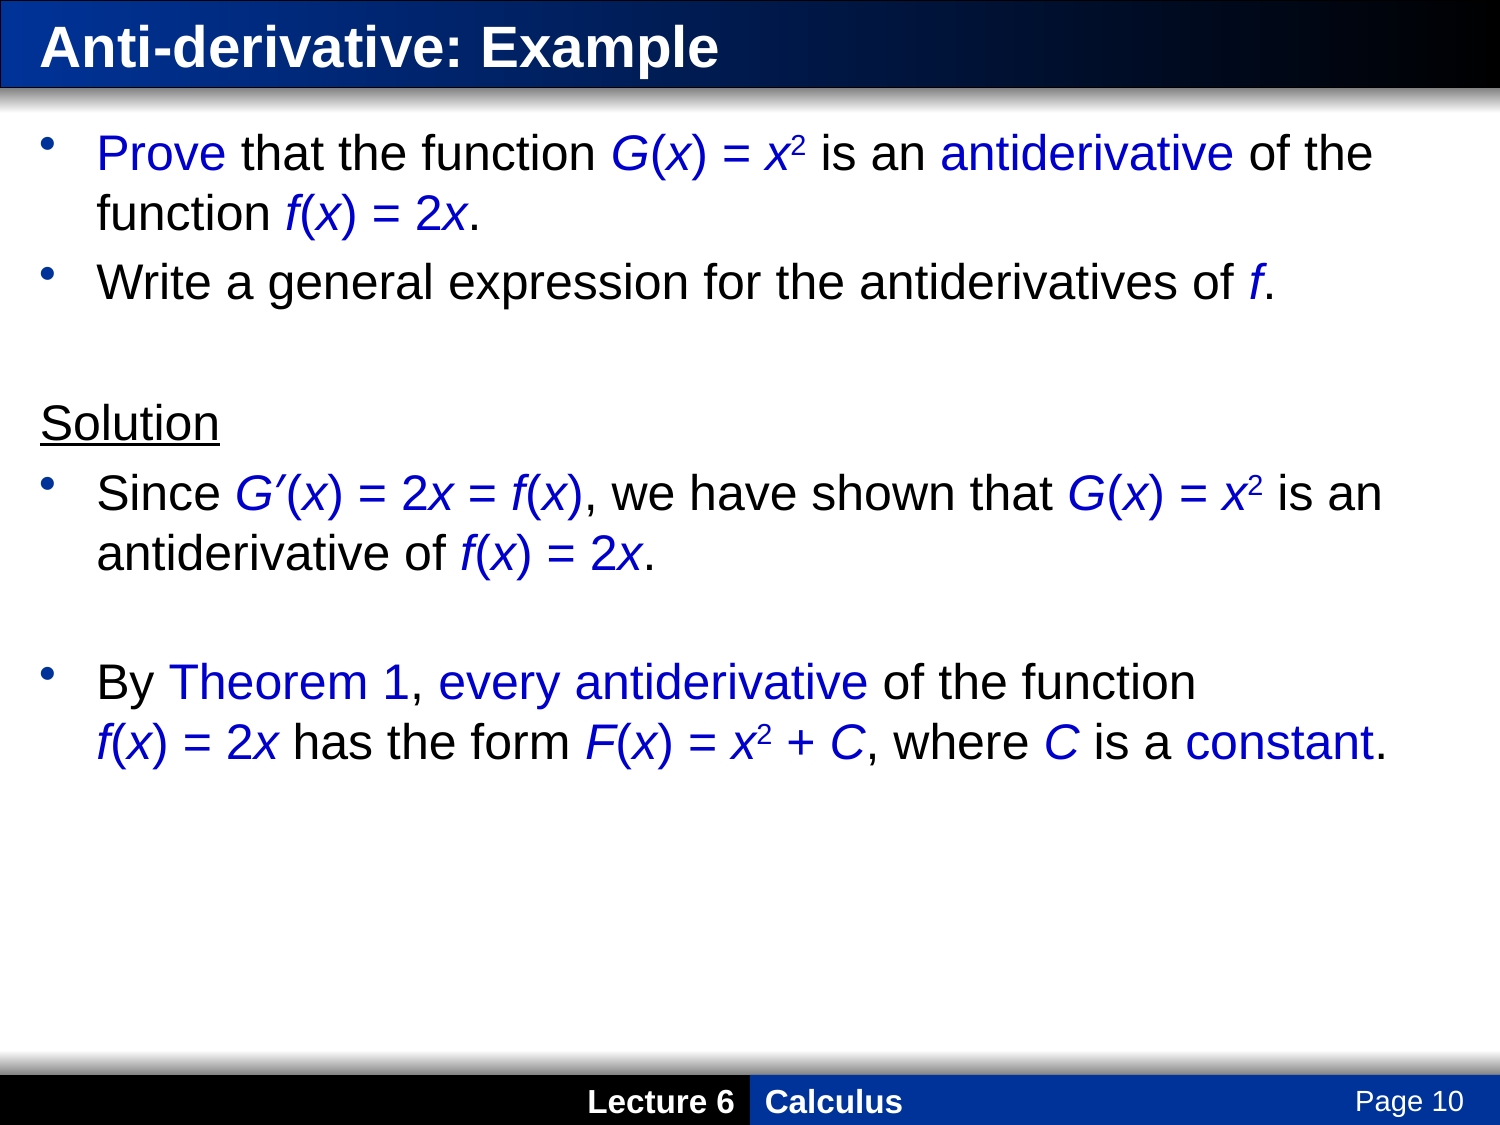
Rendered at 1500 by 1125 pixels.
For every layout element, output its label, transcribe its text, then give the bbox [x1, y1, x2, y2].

list Prove that the function G(x) = x2 is an antiderivative of the function f(x) = 2x. Write a general expression for the antiderivatives of f. Solution Since G′(x) = 2x = f(x), we have shown that G(x) = x2 is an antiderivative of f(x) = 2x. By Theorem 1, every antiderivative of the function f(x) = 2x has the form F(x) = x2 + C, where C is a constant. [24, 112, 1475, 1050]
slide_number Page 10 [1337, 1074, 1488, 1125]
title Anti-derivative: Example [24, 12, 1500, 75]
